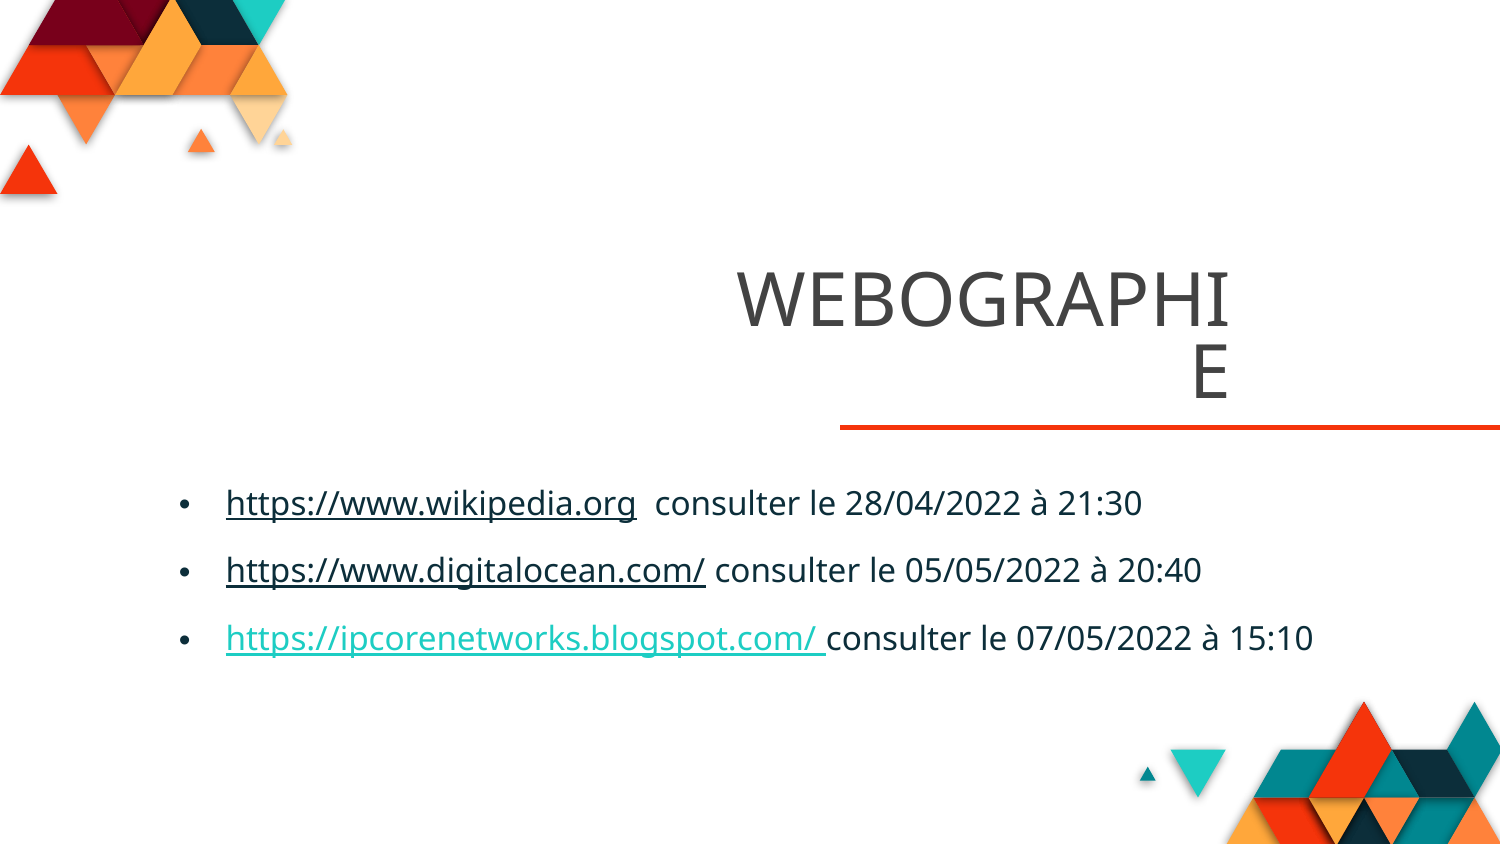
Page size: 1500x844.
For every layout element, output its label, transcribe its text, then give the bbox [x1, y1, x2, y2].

subtitle https://www.wikipedia.org consulter le 28/04/2022 à 21:30 https://www.digitalocean.com/ consulter le 05/05/2022 à 20:40 https://ipcorenetworks.blogspot.com/ consulter le 07/05/2022 à 15:10 [163, 443, 1418, 678]
title WEBOGRAPHIE [706, 334, 1247, 429]
